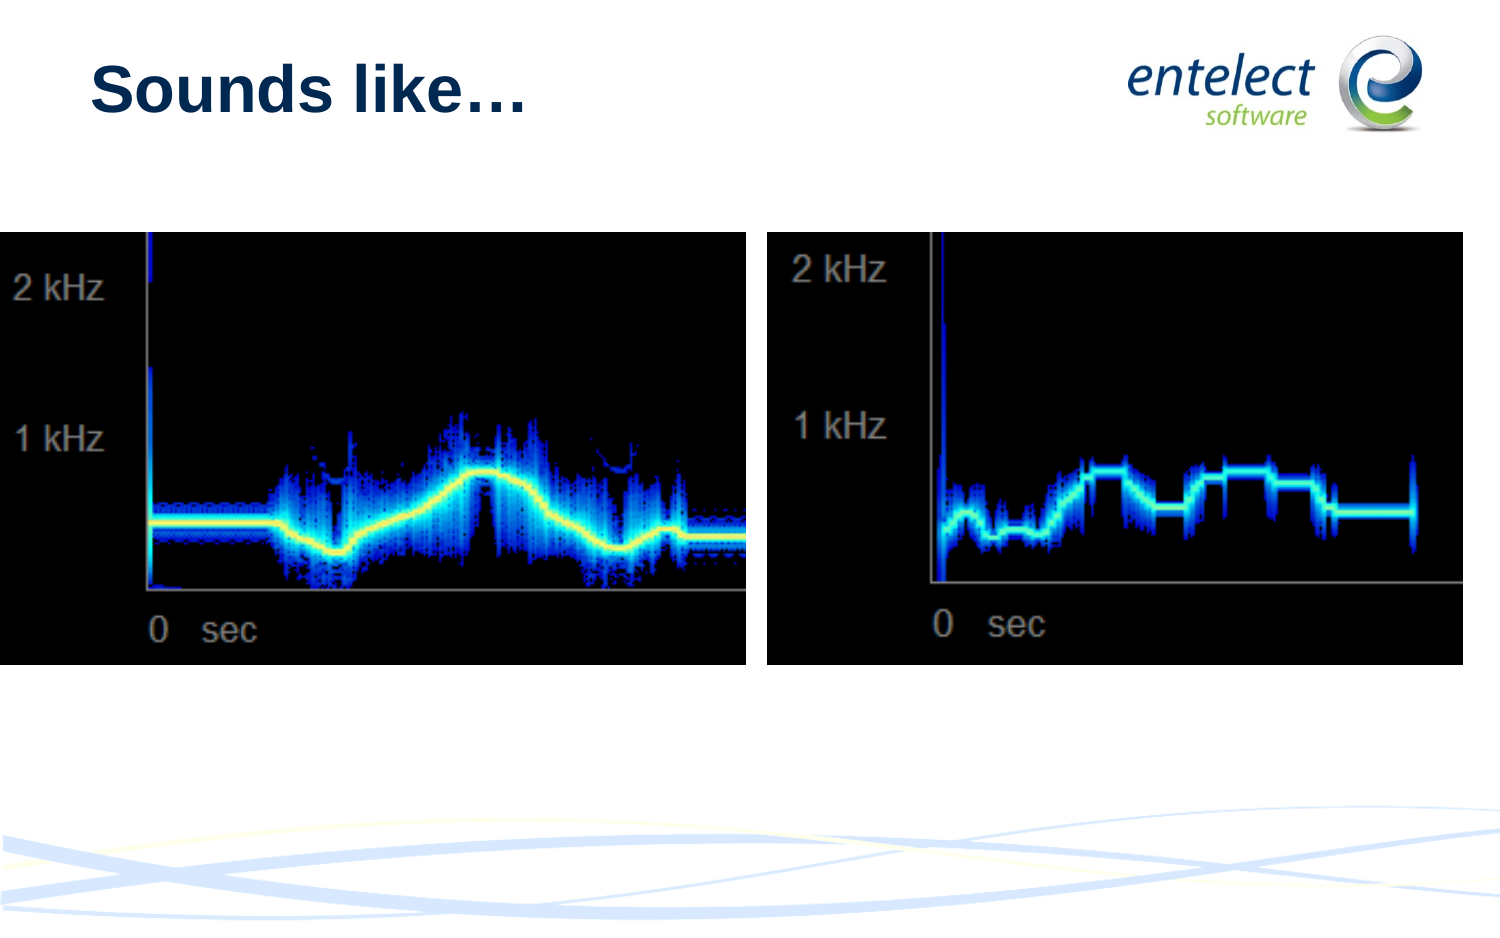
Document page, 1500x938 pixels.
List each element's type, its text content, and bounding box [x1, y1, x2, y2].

picture [1128, 33, 1424, 37]
picture [767, 232, 1463, 666]
title Sounds like… [75, 37, 1425, 134]
picture [0, 232, 746, 666]
